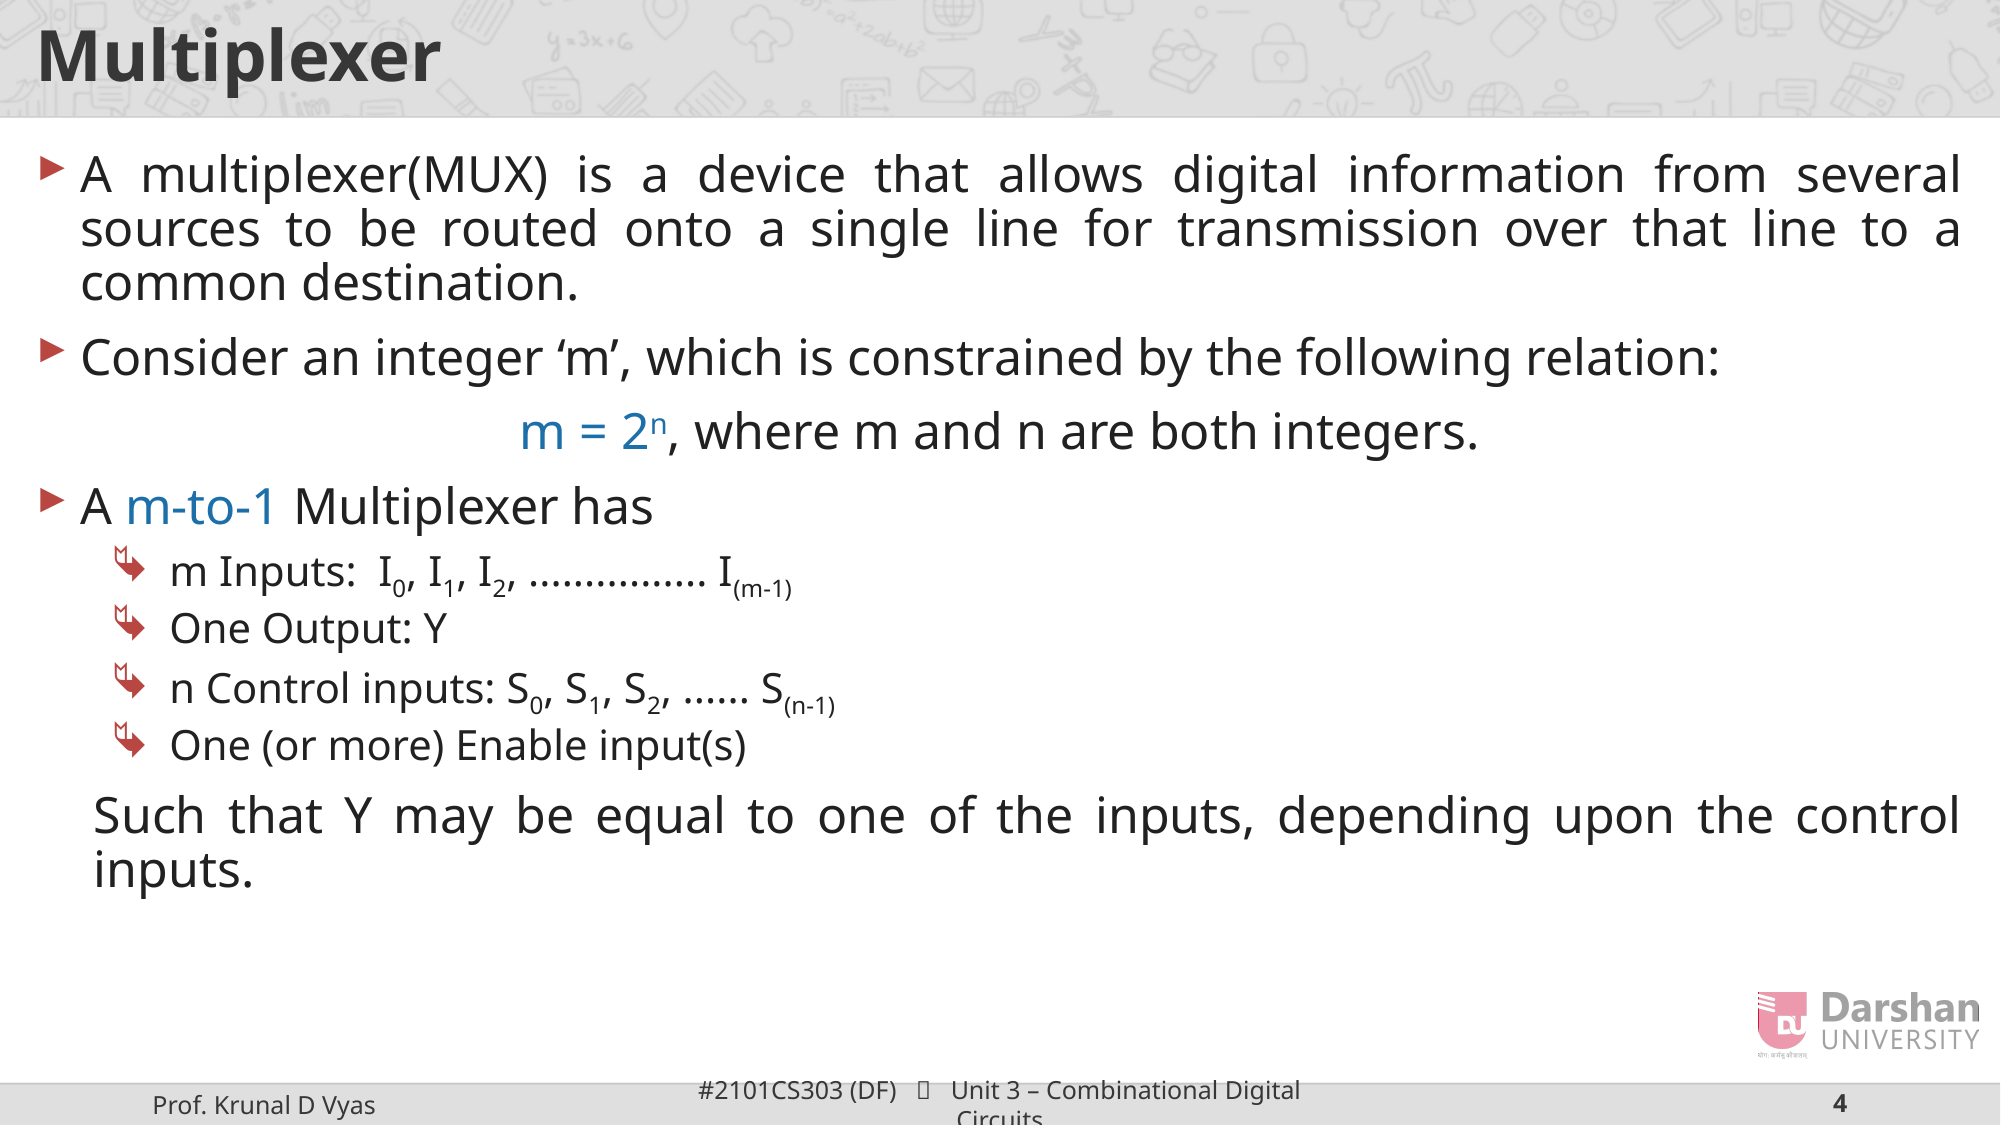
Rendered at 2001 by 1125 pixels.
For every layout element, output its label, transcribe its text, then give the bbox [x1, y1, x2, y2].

list A multiplexer(MUX) is a device that allows digital information from several sources to be routed onto a single line for transmission over that line to a common destination. Consider an integer ‘m’, which is constrained by the following relation: m = 2n, where m and n are both integers. A m-to-1 Multiplexer has m Inputs: I0, I1, I2, ................ I(m-1) One Output: Y n Control inputs: S0, S1, S2, ...... S(n-1) One (or more) Enable input(s) Such that Y may be equal to one of the inputs, depending upon the control inputs. [21, 141, 1979, 852]
table_cell 0 [1758, 992, 1979, 1059]
title Multiplexer [0, 0, 2000, 117]
